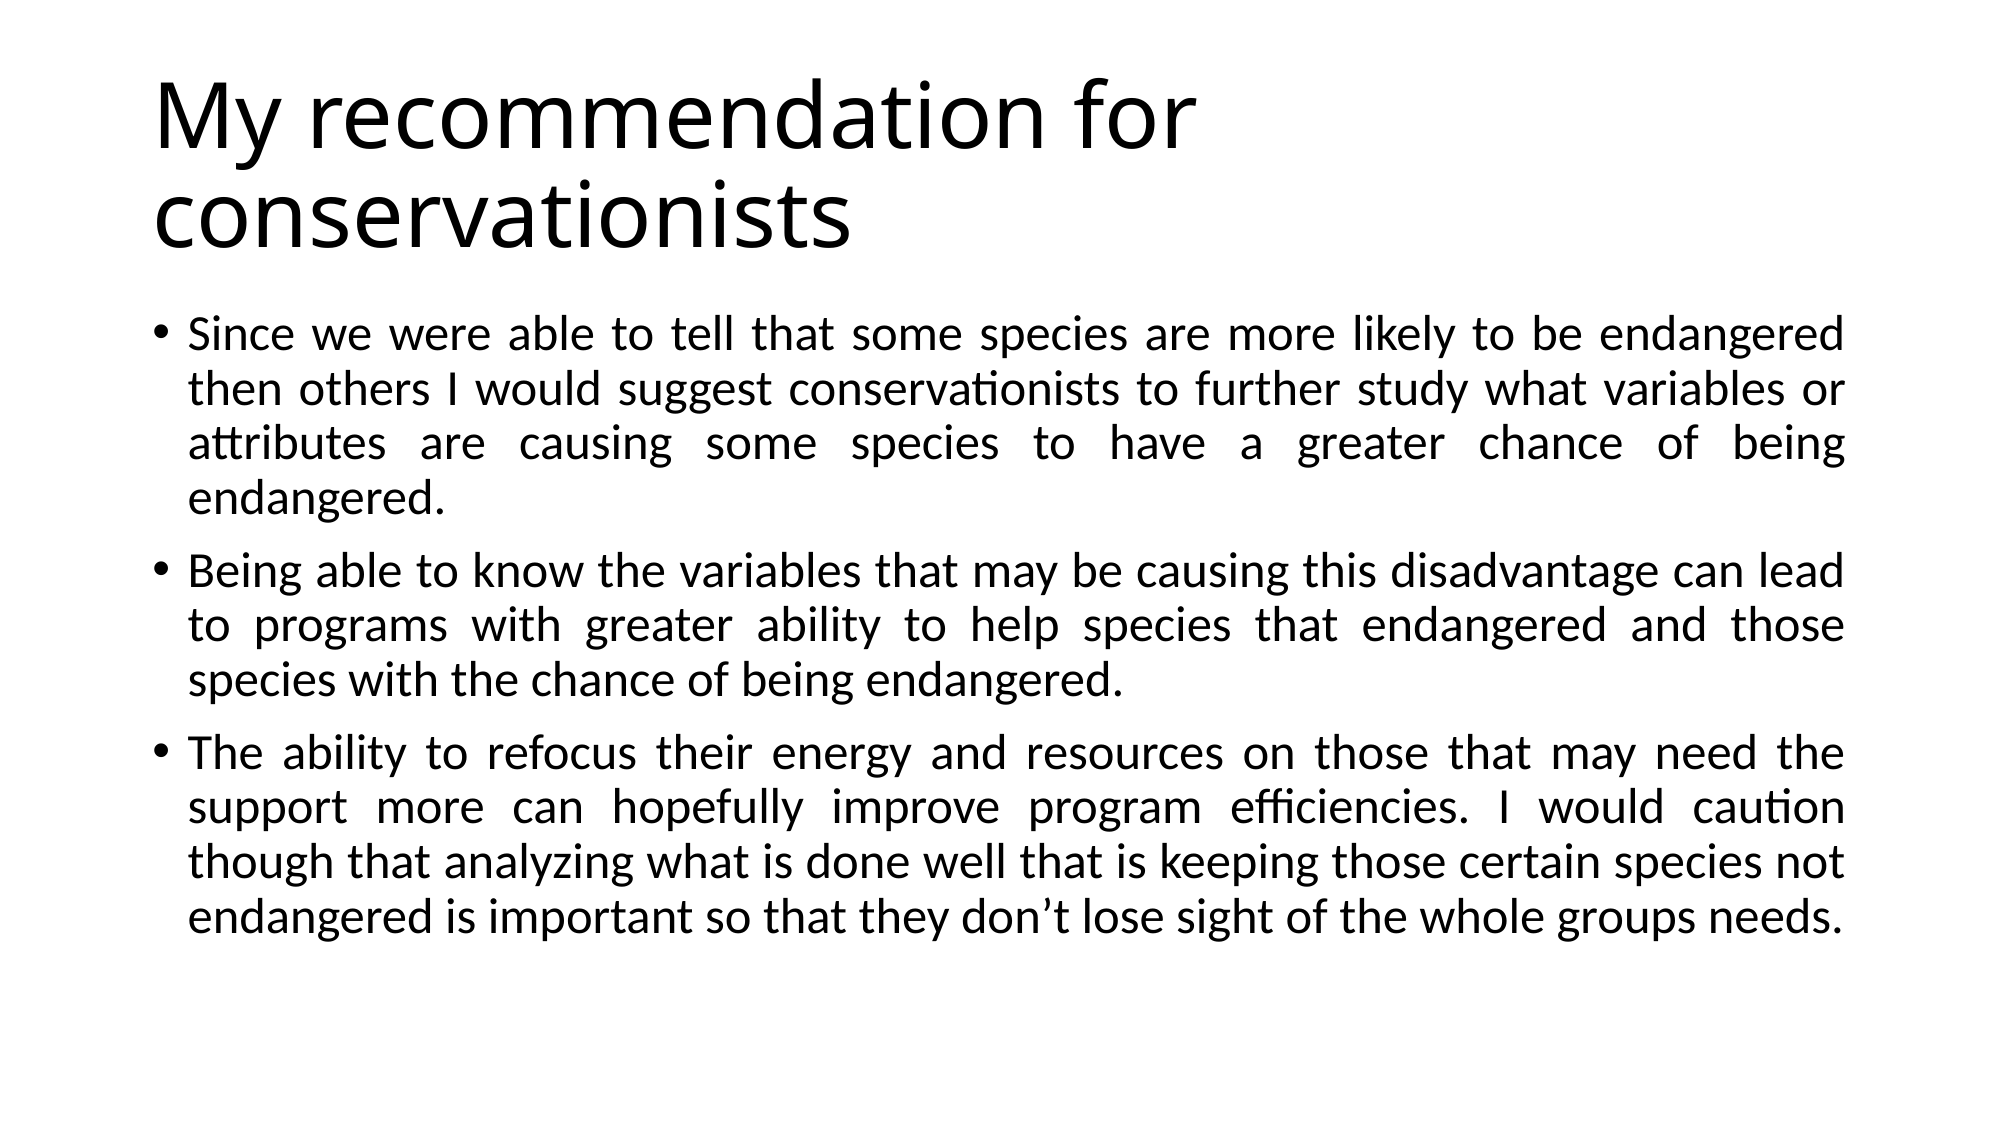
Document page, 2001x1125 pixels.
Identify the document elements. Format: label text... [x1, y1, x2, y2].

list Since we were able to tell that some species are more likely to be endangered then others I would suggest conservationists to further study what variables or attributes are causing some species to have a greater chance of being endangered. Being able to know the variables that may be causing this disadvantage can lead to programs with greater ability to help species that endangered and those species with the chance of being endangered. The ability to refocus their energy and resources on those that may need the support more can hopefully improve program efficiencies. I would caution though that analyzing what is done well that is keeping those certain species not endangered is important so that they don’t lose sight of the whole groups needs. [137, 299, 1863, 1014]
title My recommendation for conservationists [137, 59, 1863, 278]
